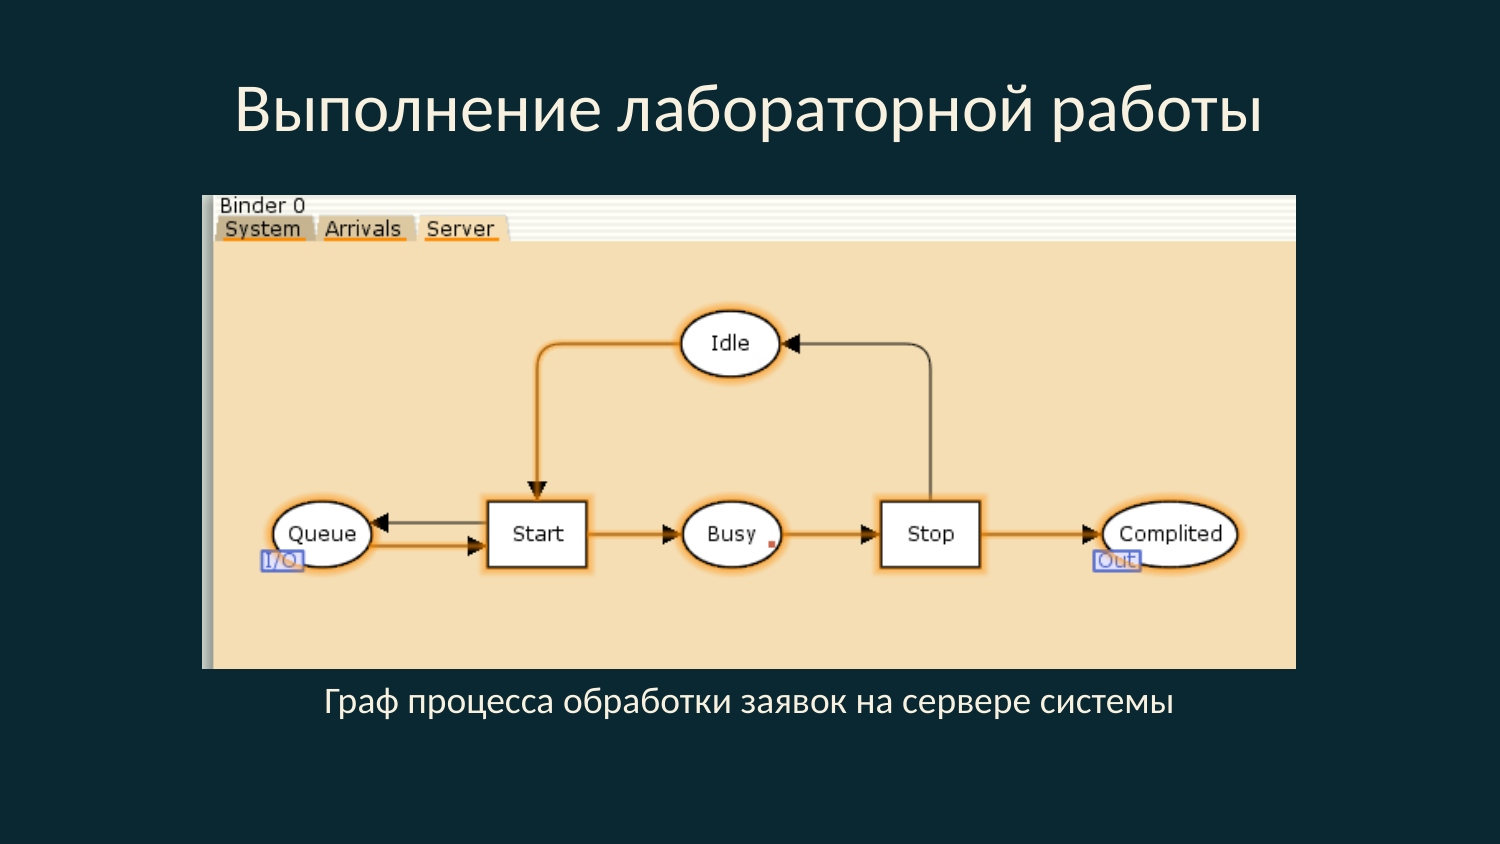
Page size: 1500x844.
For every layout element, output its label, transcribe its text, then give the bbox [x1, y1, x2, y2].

title Выполнение лабораторной работы [75, 33, 1425, 175]
picture [201, 195, 1297, 669]
text_box Граф процесса обработки заявок на сервере системы [74, 668, 1425, 753]
